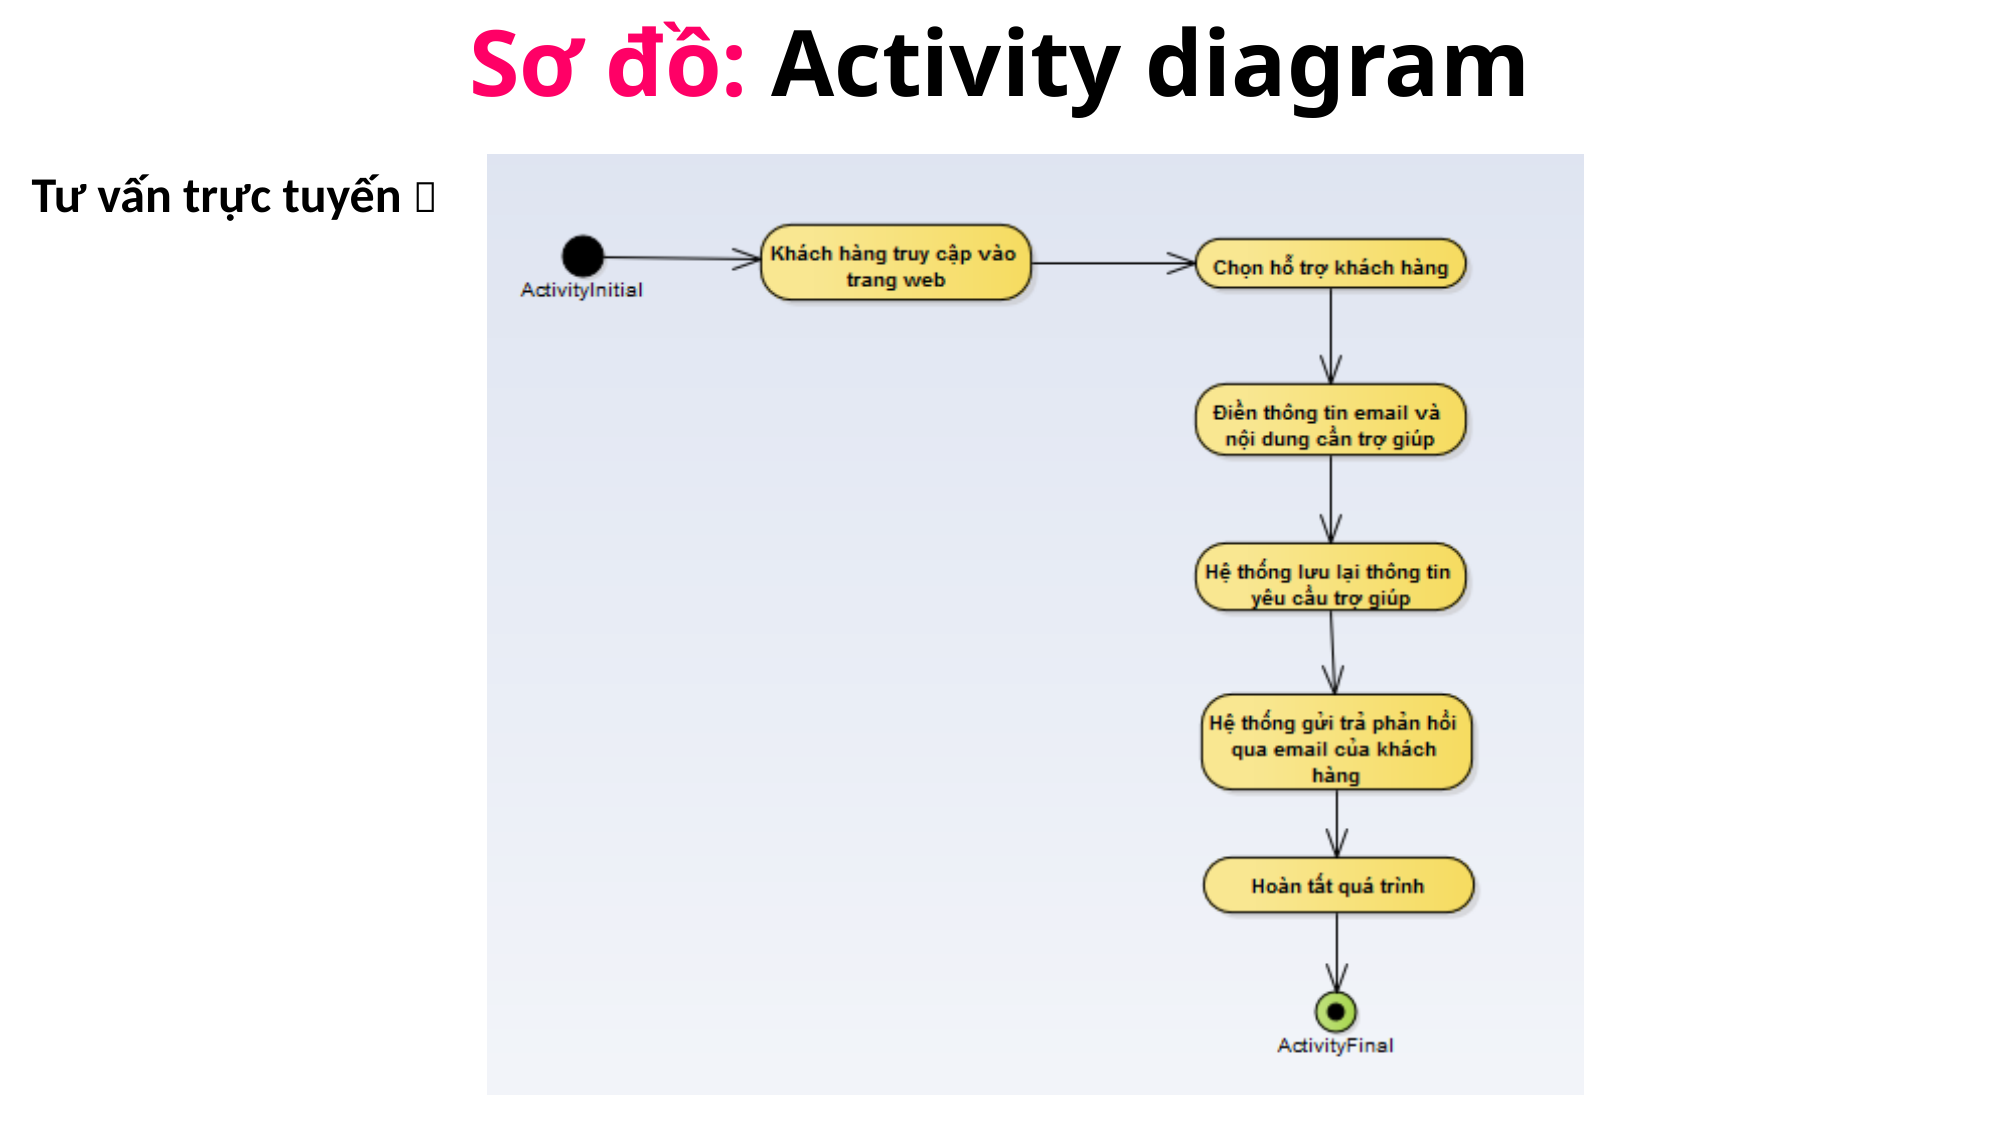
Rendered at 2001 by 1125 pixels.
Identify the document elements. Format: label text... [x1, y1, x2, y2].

picture [487, 154, 1584, 1095]
text_box Tư vấn trực tuyến  [16, 154, 487, 230]
title Sơ đồ: Activity diagram [137, 0, 1863, 176]
